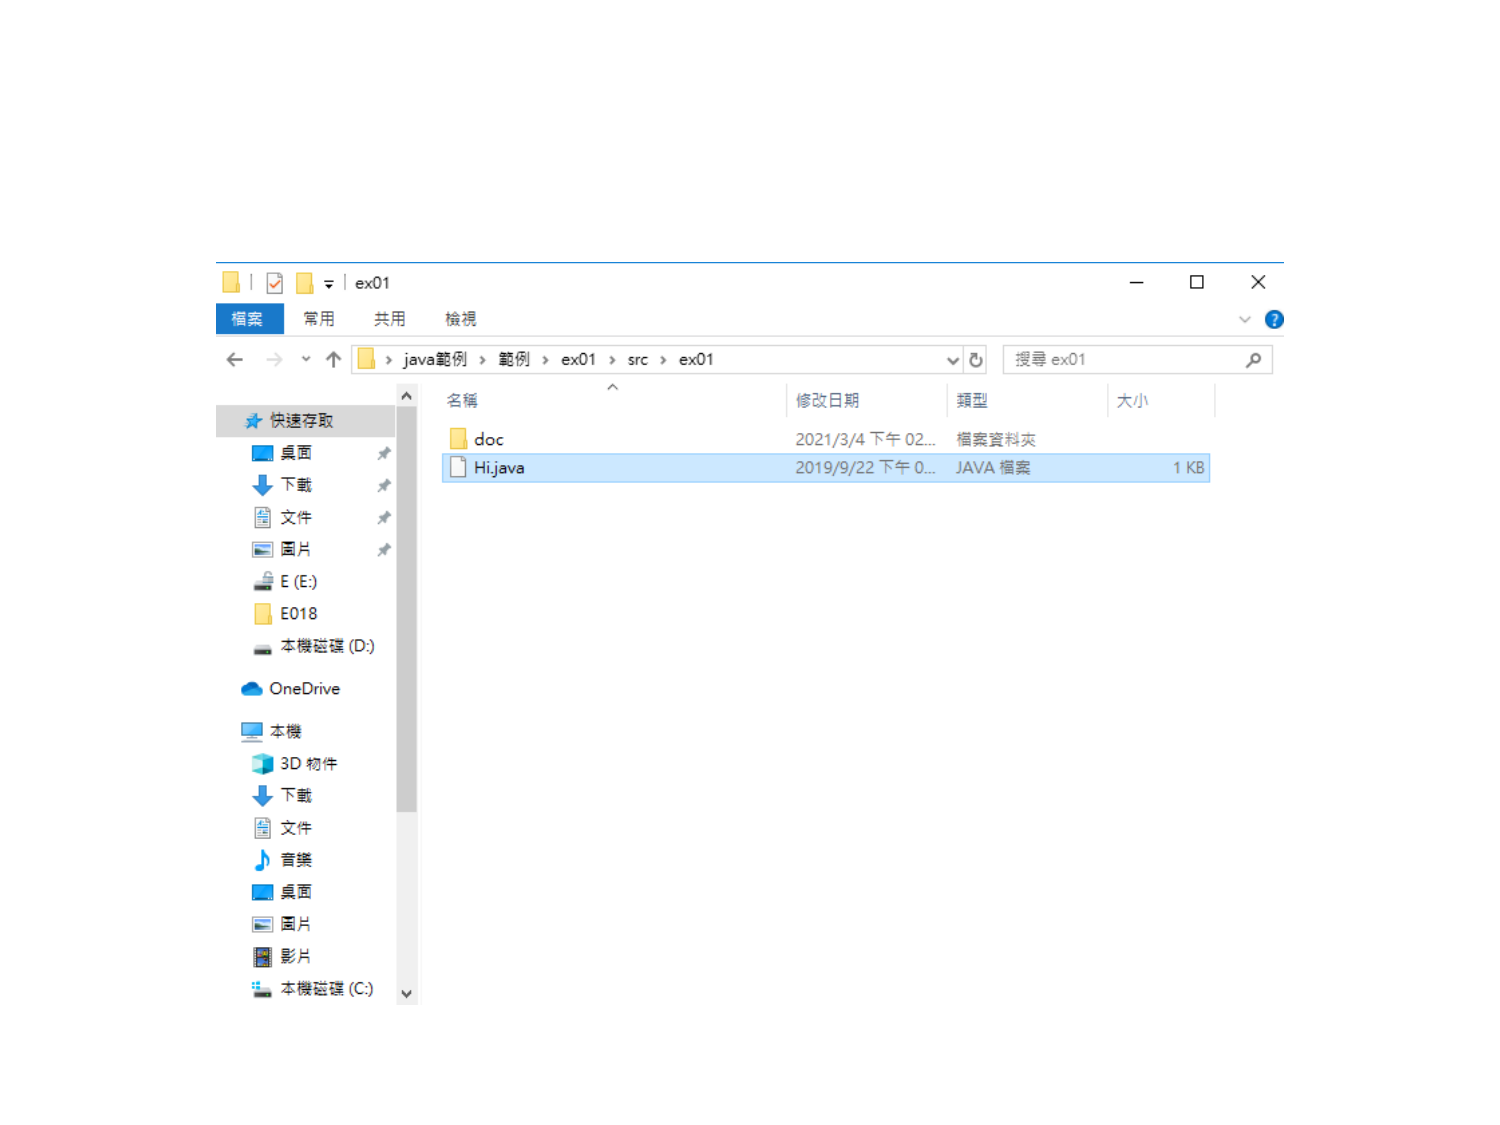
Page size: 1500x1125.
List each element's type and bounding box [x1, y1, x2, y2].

list [215, 262, 1285, 1006]
